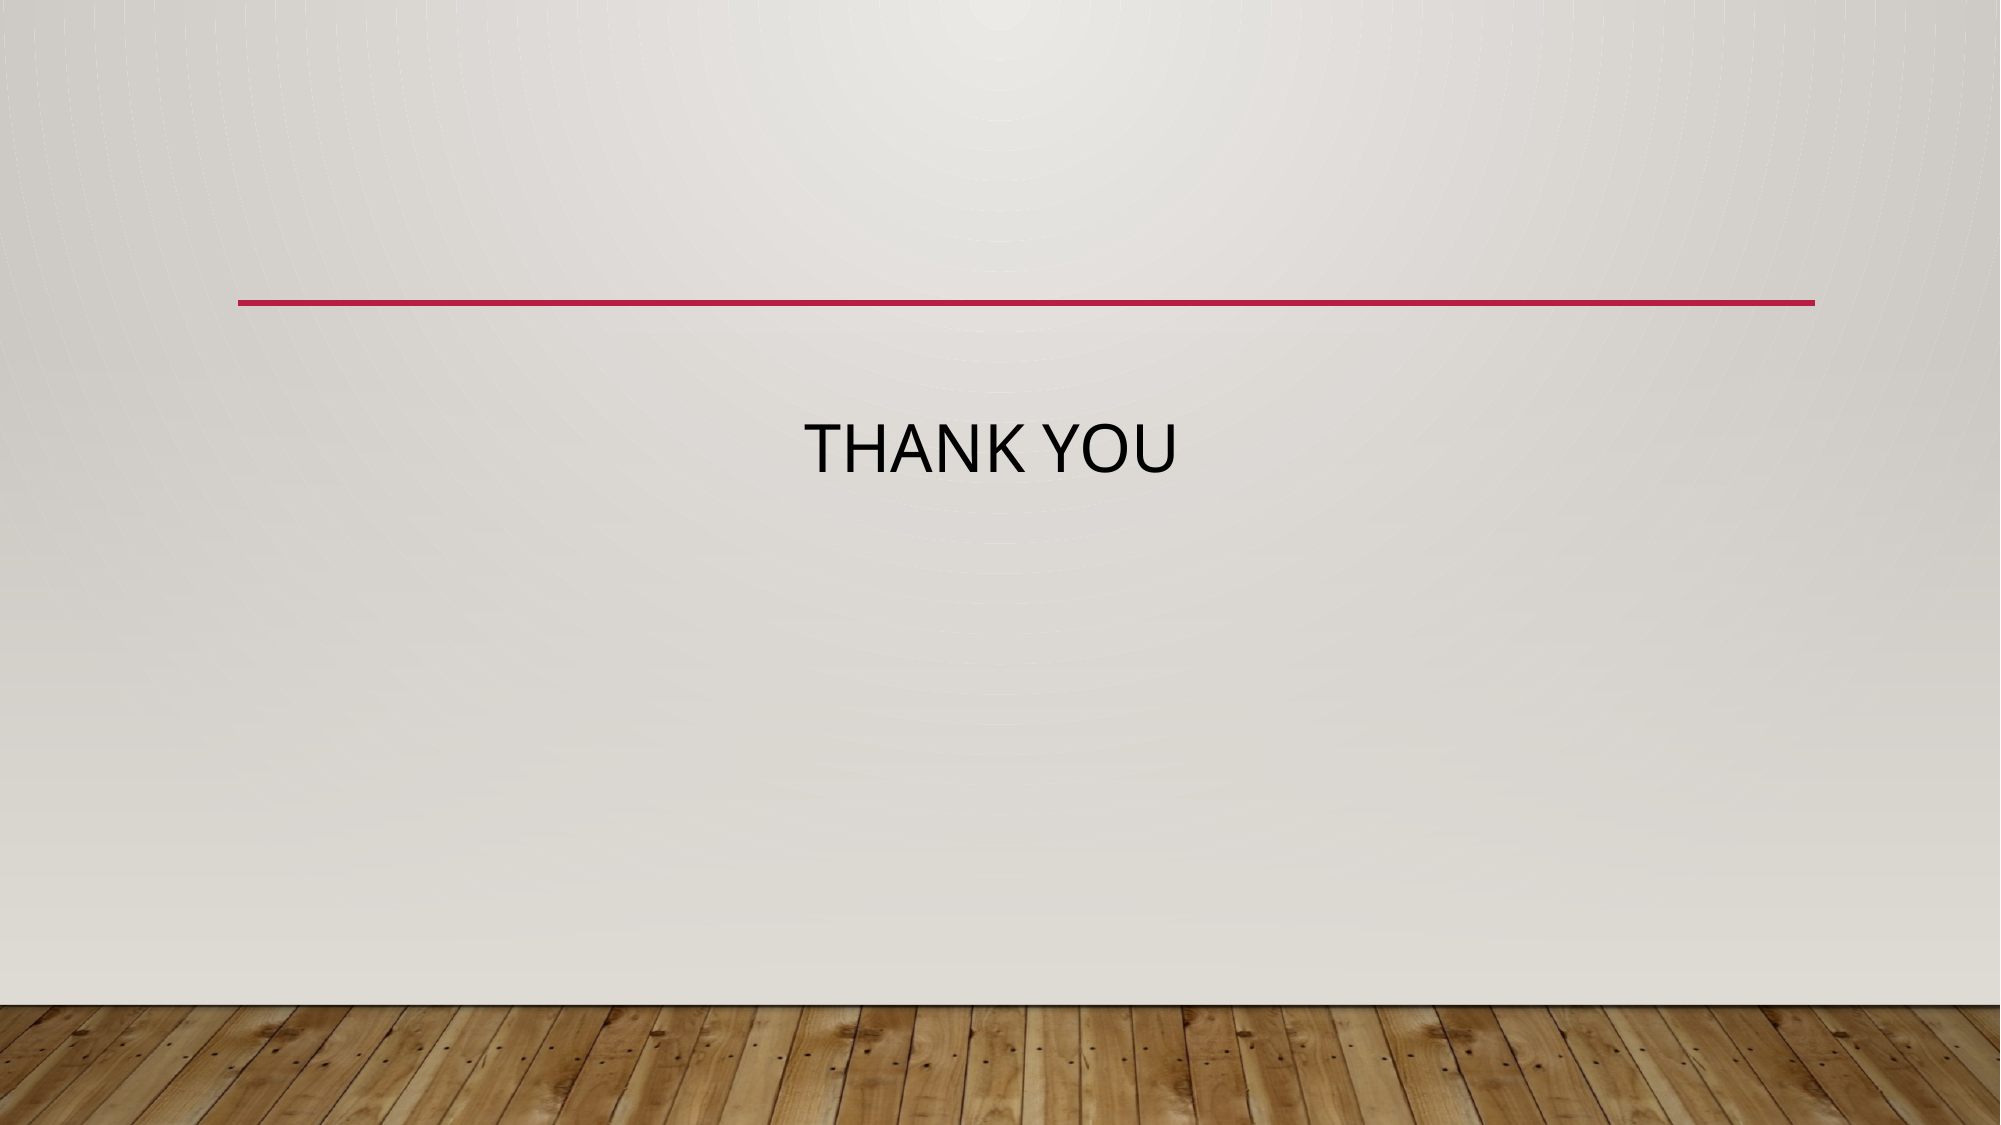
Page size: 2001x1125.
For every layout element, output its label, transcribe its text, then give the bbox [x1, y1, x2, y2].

title Thank you [789, 407, 1899, 580]
picture [0, 1005, 2000, 1125]
